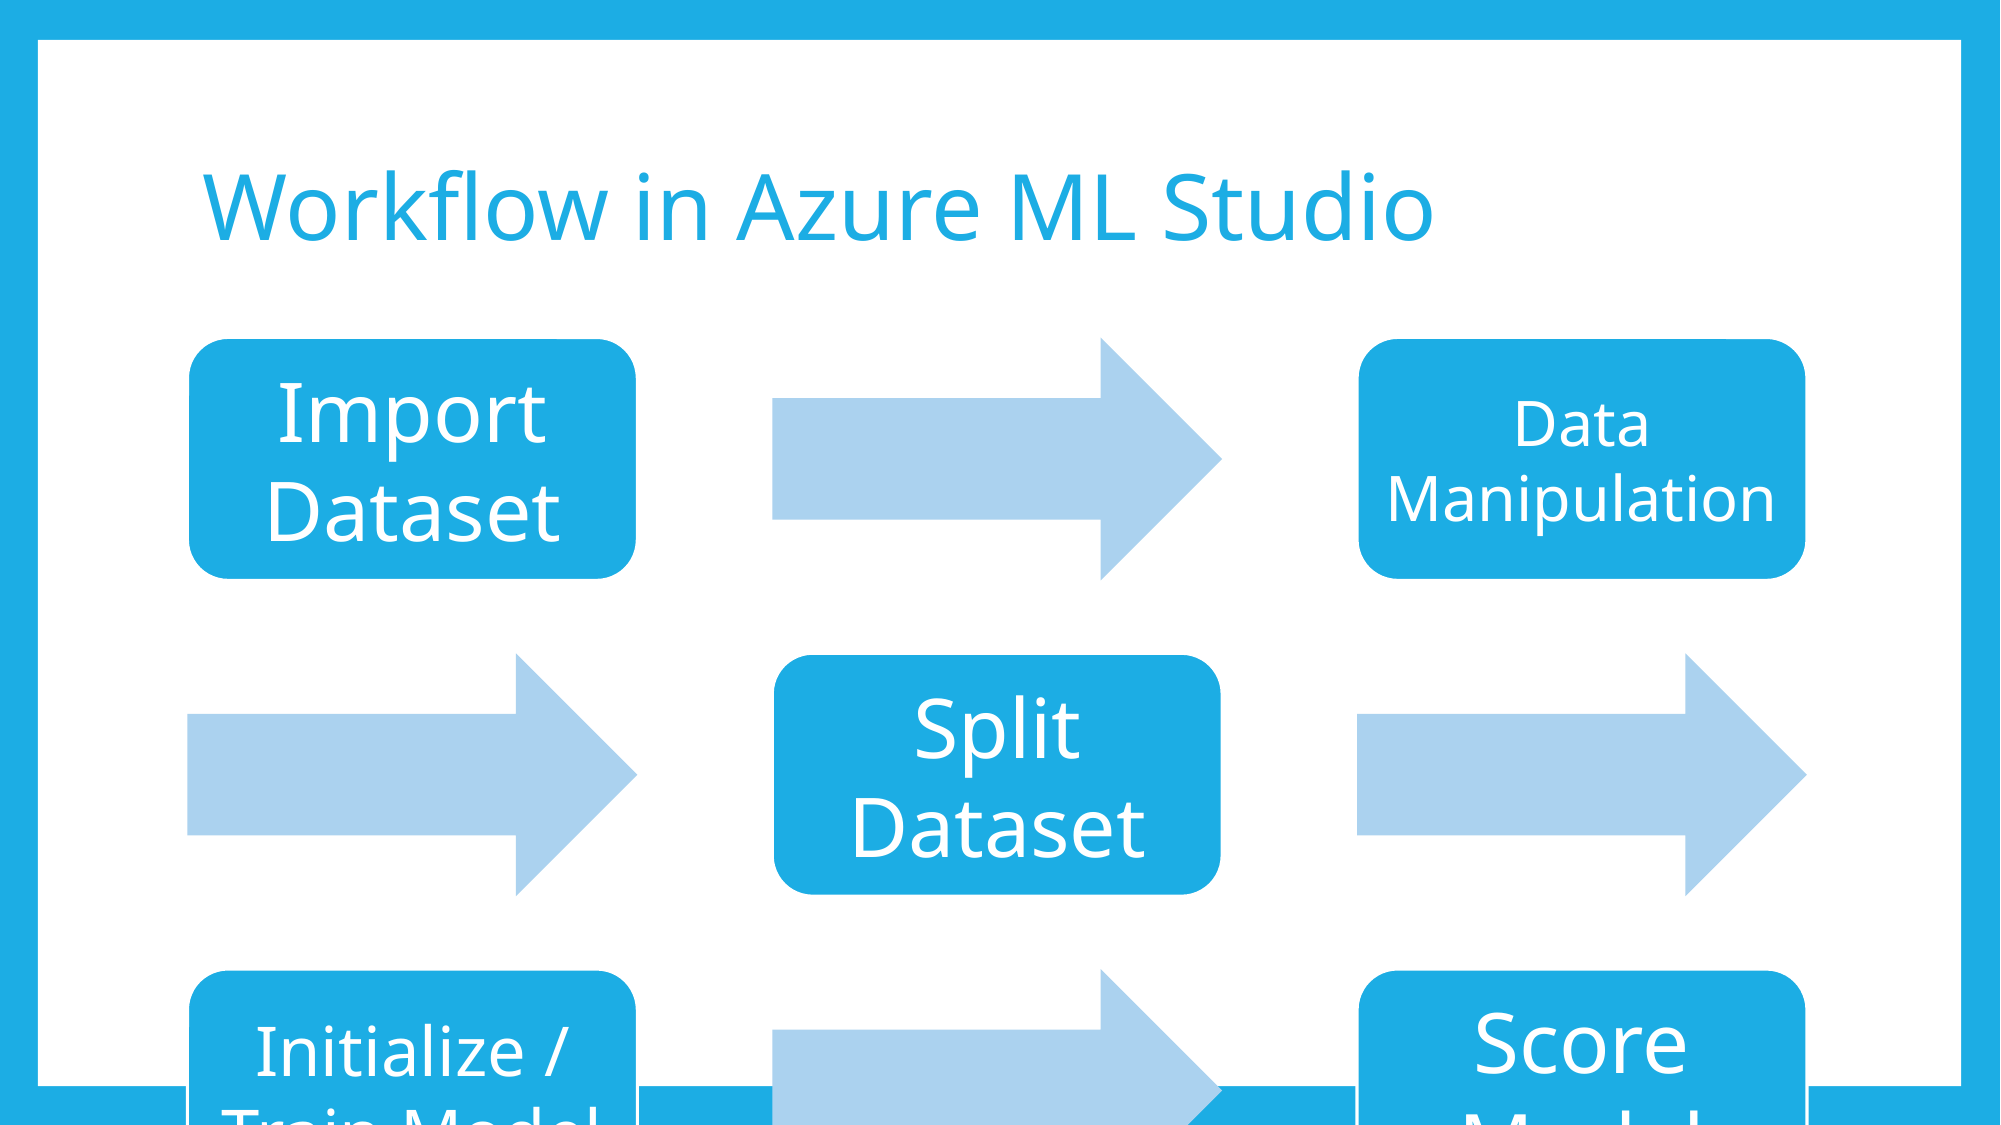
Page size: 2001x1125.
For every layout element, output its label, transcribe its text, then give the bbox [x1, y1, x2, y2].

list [187, 337, 1808, 1001]
title Workflow in Azure ML Studio [187, 99, 1808, 323]
